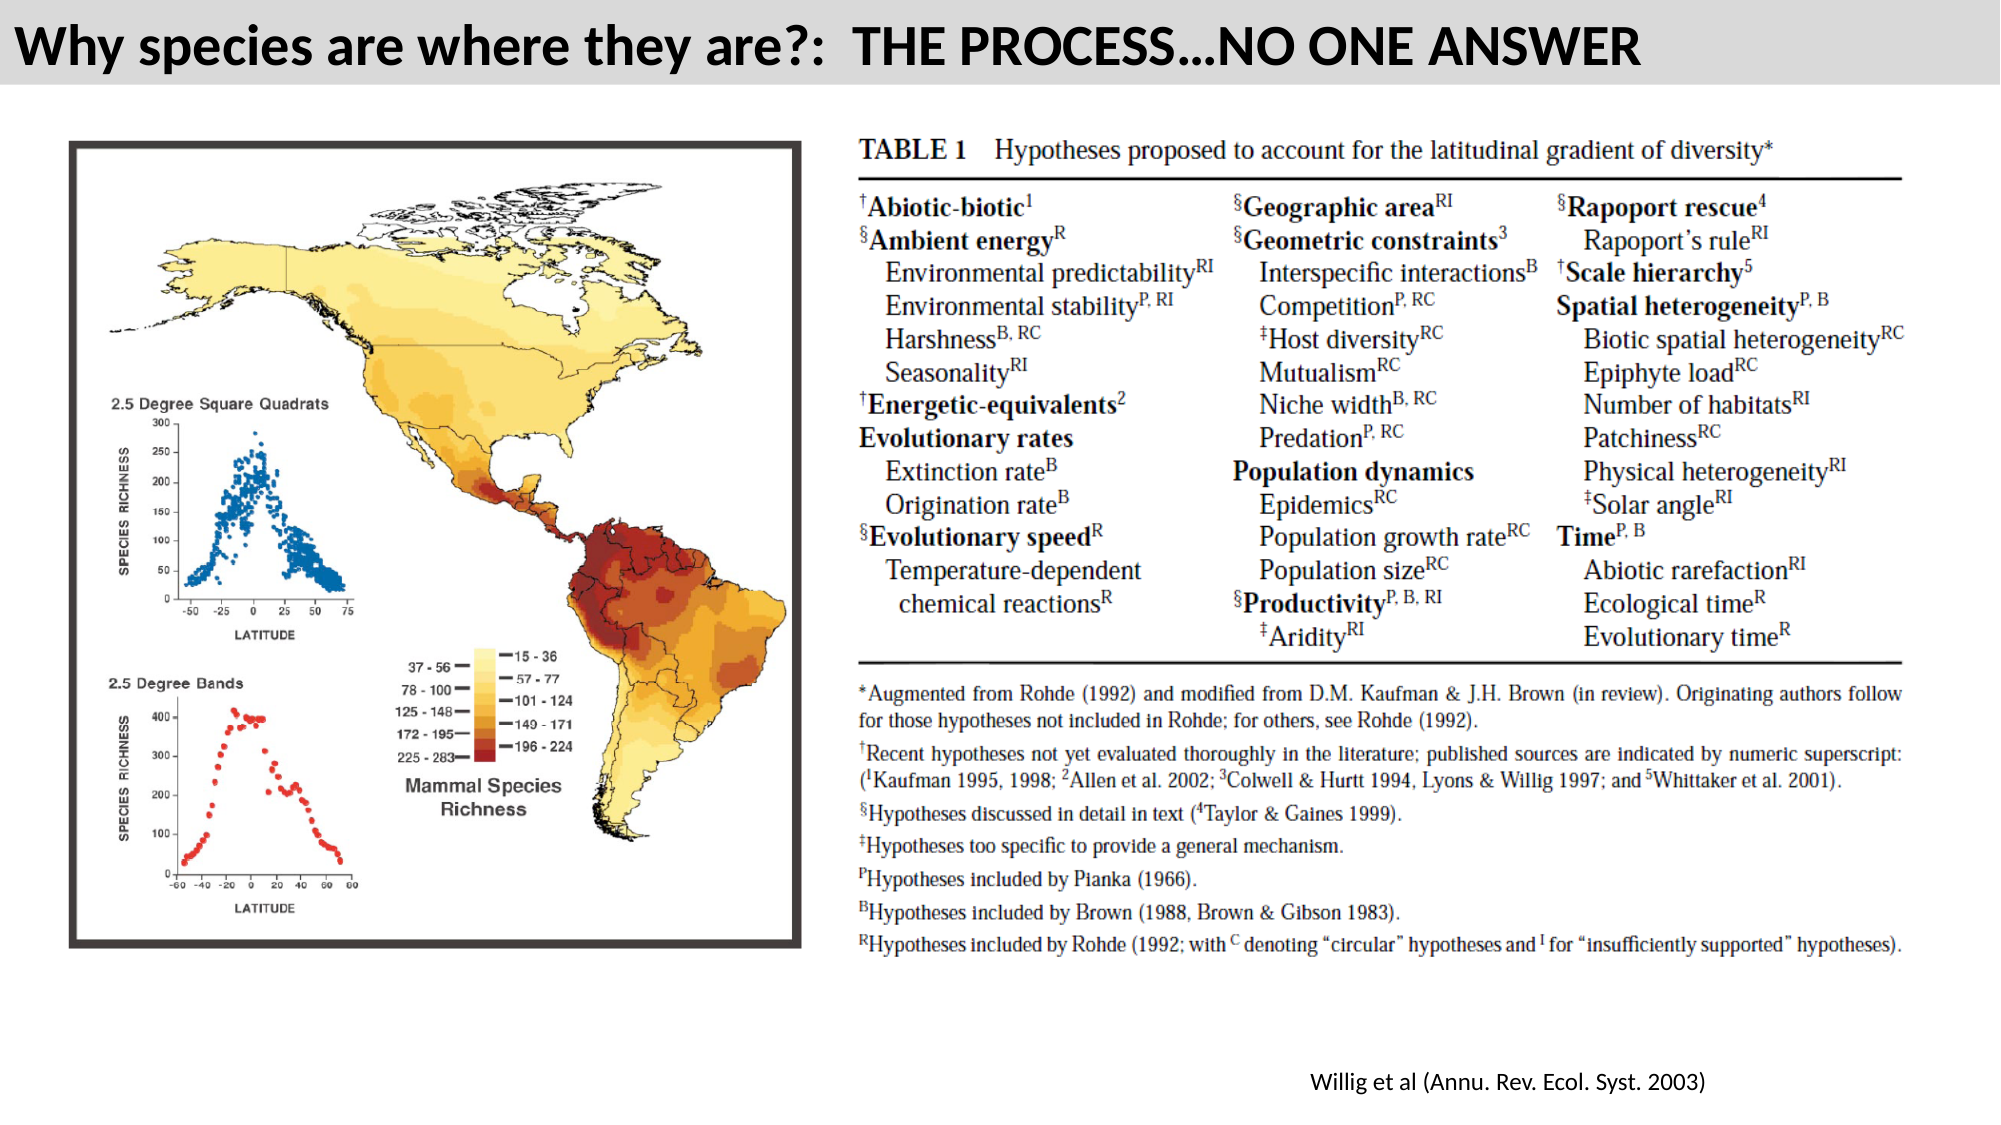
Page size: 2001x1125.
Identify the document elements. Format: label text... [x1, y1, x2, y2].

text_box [64, 114, 1951, 970]
text_box Why species are where they are?: THE PROCESS…NO ONE ANSWER [0, 0, 2000, 85]
text_box Willig et al (Annu. Rev. Ecol. Syst. 2003) [1295, 1058, 1722, 1103]
